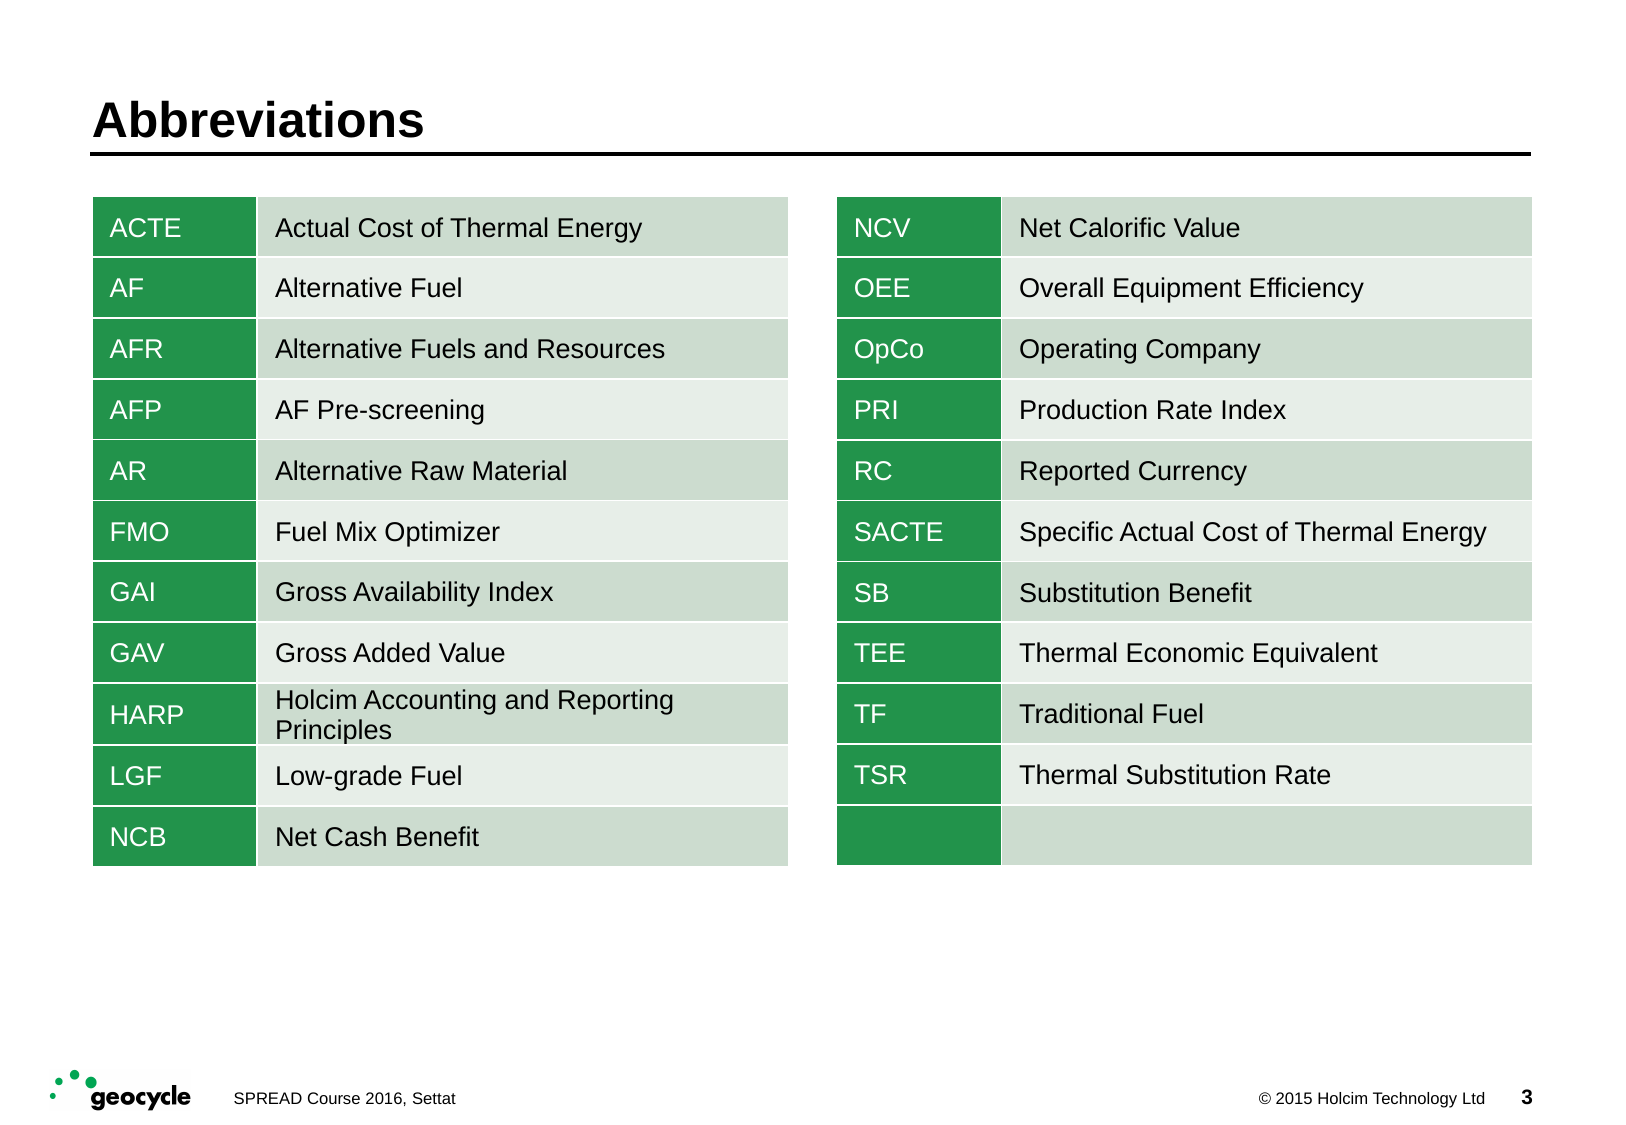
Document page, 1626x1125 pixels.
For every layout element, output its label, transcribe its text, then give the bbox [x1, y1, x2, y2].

table_cell TEE [837, 623, 1001, 682]
table_header NCV [837, 197, 1001, 256]
table_cell Overall Equipment Efficiency [1002, 258, 1532, 317]
table_header Actual Cost of Thermal Energy [258, 197, 788, 256]
table_cell FMO [93, 501, 256, 560]
table_cell GAV [93, 623, 256, 682]
table_cell AFP [93, 380, 256, 439]
table_cell OEE [837, 258, 1001, 317]
table_cell PRI [837, 380, 1001, 439]
table_cell Alternative Fuels and Resources [258, 319, 788, 378]
table_cell Reported Currency [1002, 441, 1532, 500]
table_cell TSR [837, 745, 1001, 804]
table_cell GAI [93, 562, 256, 621]
table_cell AFR [93, 319, 256, 378]
slide_number 3 [1497, 1082, 1534, 1106]
title Abbreviations [91, 19, 1532, 149]
table_cell Gross Added Value [258, 623, 788, 682]
picture [49, 1069, 191, 1111]
table_cell Alternative Fuel [258, 258, 788, 317]
table_cell HARP [93, 684, 256, 744]
table_cell TF [837, 684, 1001, 743]
table_cell NCB [93, 807, 256, 866]
table_cell Thermal Substitution Rate [1002, 745, 1532, 804]
table_header ACTE [93, 197, 256, 256]
table_cell [837, 806, 1001, 865]
table_cell AR [93, 440, 256, 500]
table_cell Specific Actual Cost of Thermal Energy [1002, 501, 1532, 561]
table_cell Alternative Raw Material [258, 440, 788, 500]
table_cell OpCo [837, 319, 1001, 378]
table_cell SACTE [837, 501, 1001, 561]
table_cell Low-grade Fuel [258, 746, 788, 805]
table_cell AF Pre-screening [258, 380, 788, 439]
table_cell LGF [93, 746, 256, 805]
table_cell RC [837, 441, 1001, 500]
table_cell Production Rate Index [1002, 380, 1532, 439]
footer SPREAD Course 2016, Settat [233, 1087, 813, 1109]
table_cell Net Cash Benefit [258, 807, 788, 866]
table_cell [1002, 806, 1532, 865]
table_cell AF [93, 258, 256, 317]
table_header Net Calorific Value [1002, 197, 1532, 256]
table_cell Operating Company [1002, 319, 1532, 378]
table_cell Substitution Benefit [1002, 562, 1532, 621]
table_cell Fuel Mix Optimizer [258, 501, 788, 560]
table_cell Holcim Accounting and Reporting Principles [258, 684, 788, 744]
table_cell SB [837, 562, 1001, 621]
table_cell Gross Availability Index [258, 562, 788, 621]
table_cell Traditional Fuel [1002, 684, 1532, 743]
table_cell Thermal Economic Equivalent [1002, 623, 1532, 682]
